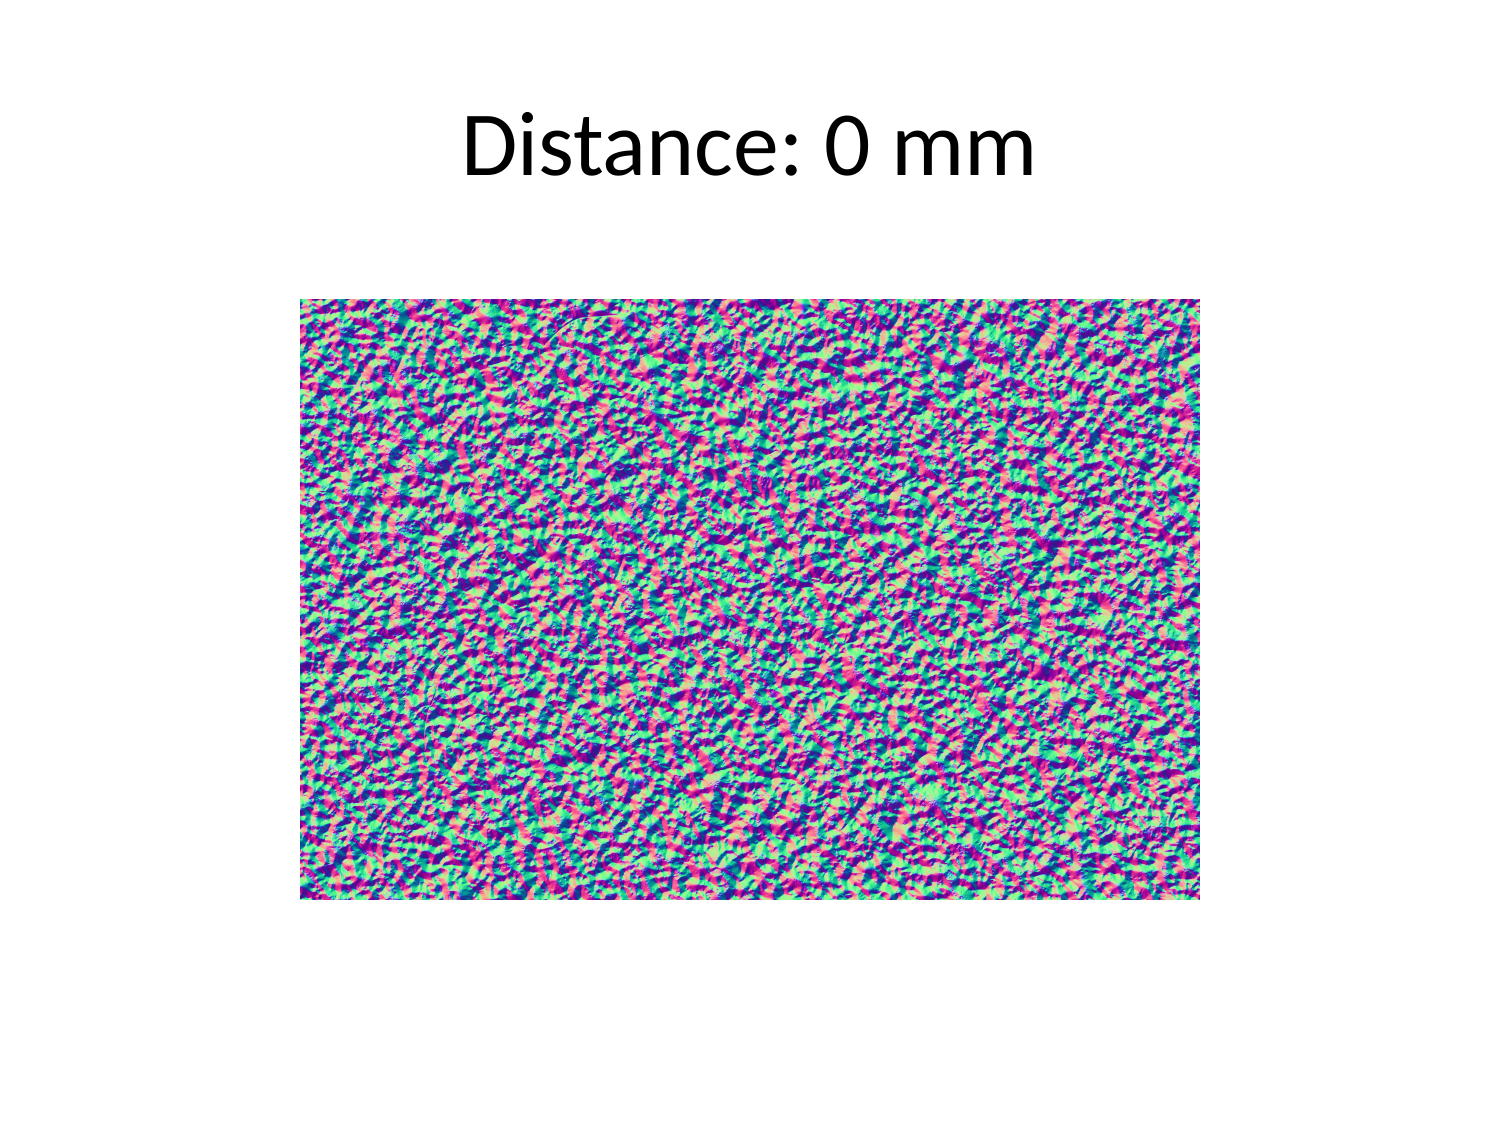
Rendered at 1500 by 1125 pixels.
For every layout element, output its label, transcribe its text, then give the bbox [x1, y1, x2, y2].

title Distance: 0 mm [75, 45, 1425, 233]
picture [300, 299, 1200, 901]
